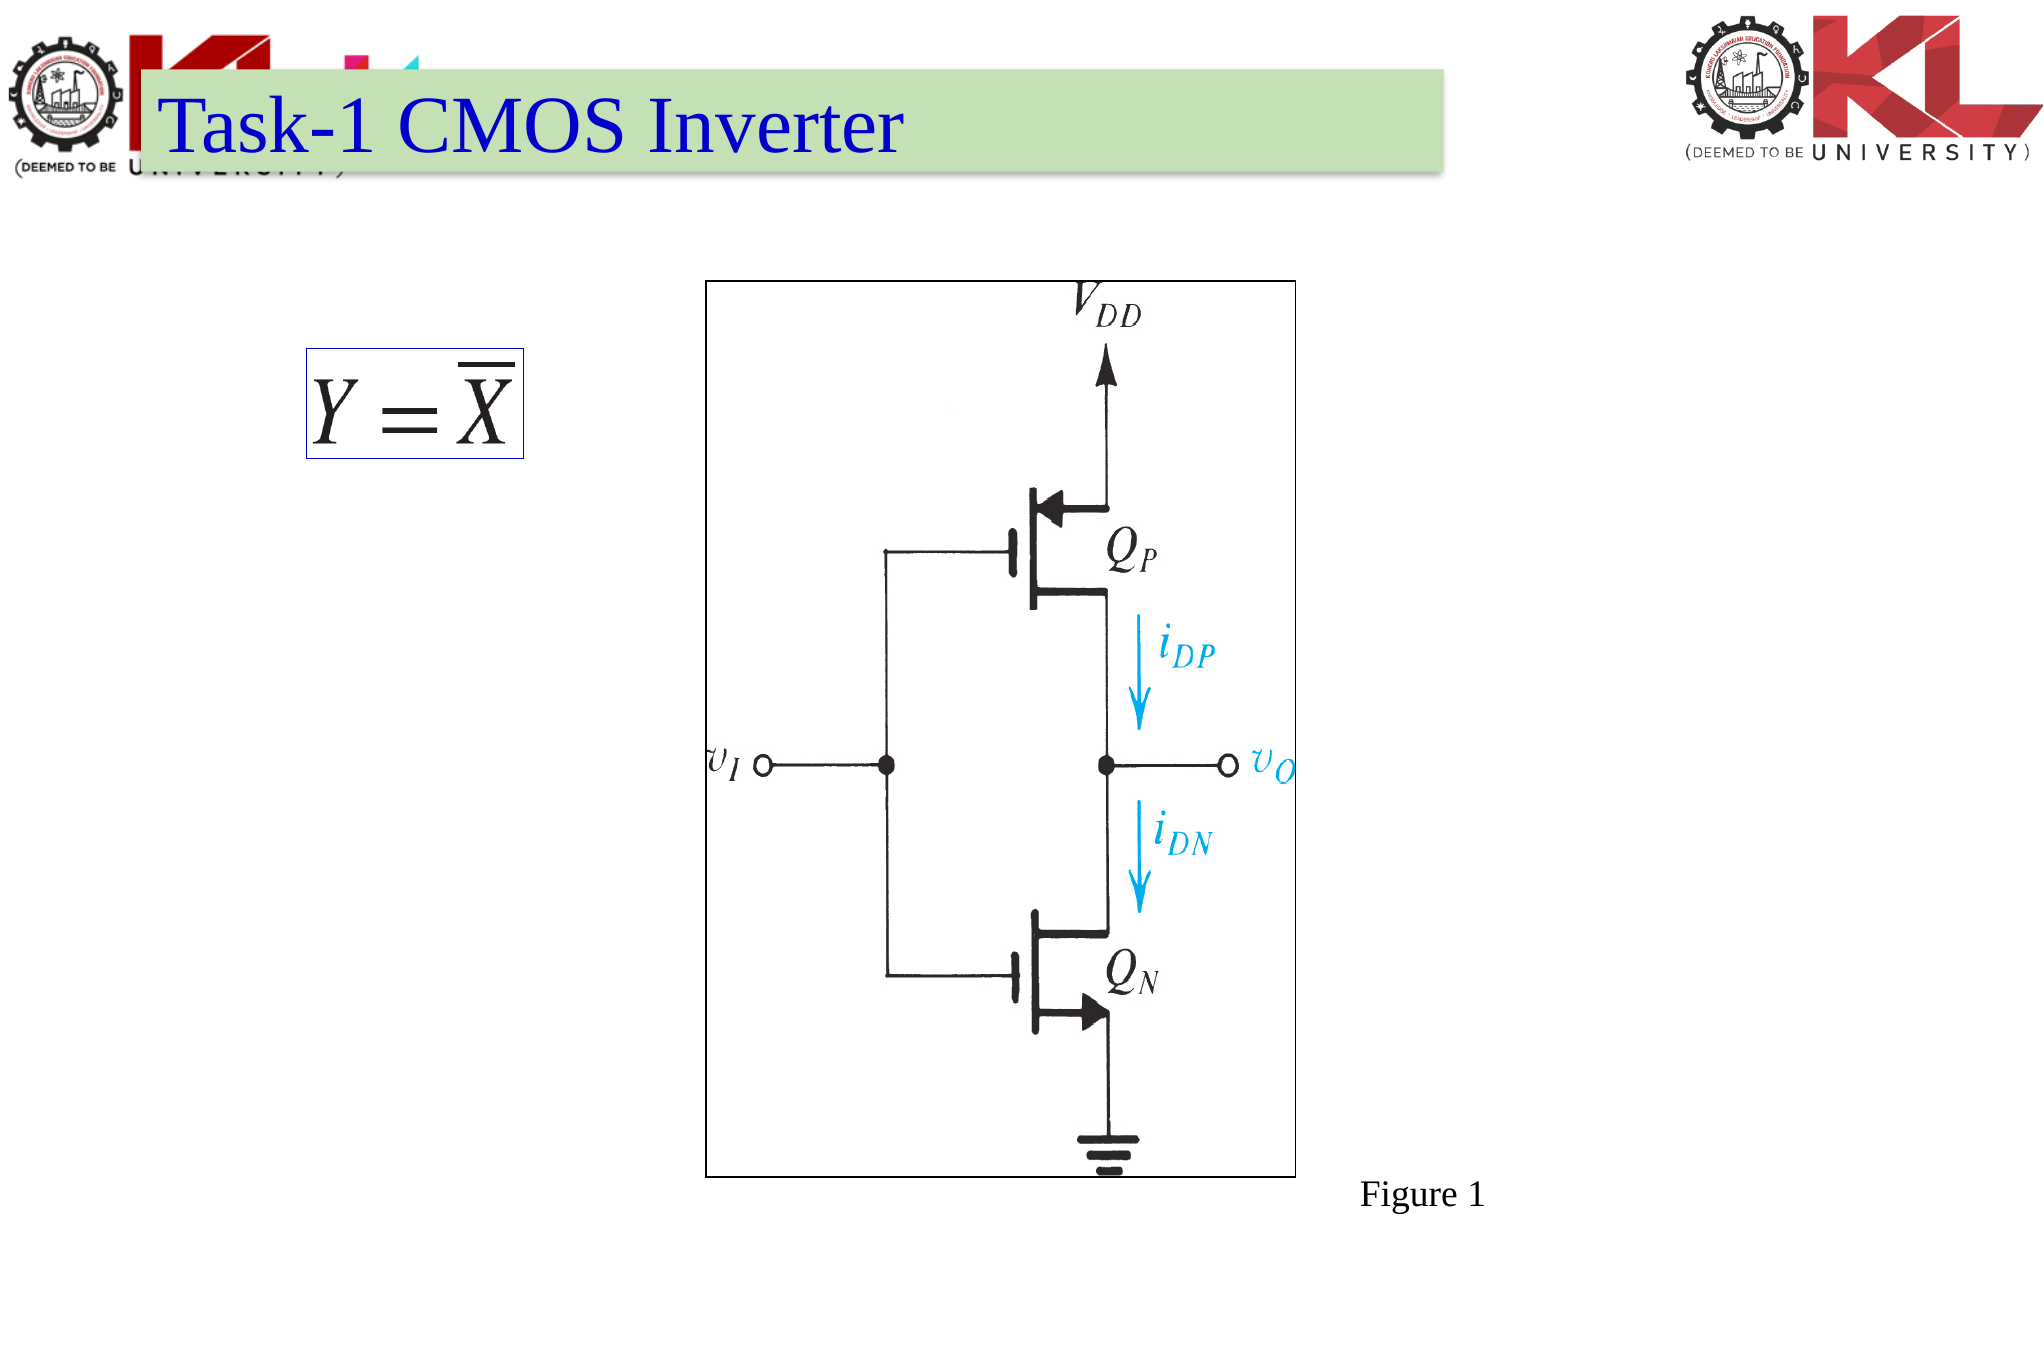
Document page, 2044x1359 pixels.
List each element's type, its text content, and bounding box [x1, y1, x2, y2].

picture [706, 281, 1295, 1177]
text_box Task-1 CMOS Inverter [141, 69, 1444, 172]
picture [1686, 15, 2044, 161]
picture [306, 348, 524, 459]
text_box Figure 1 [1343, 1160, 1503, 1222]
picture [0, 1, 433, 207]
